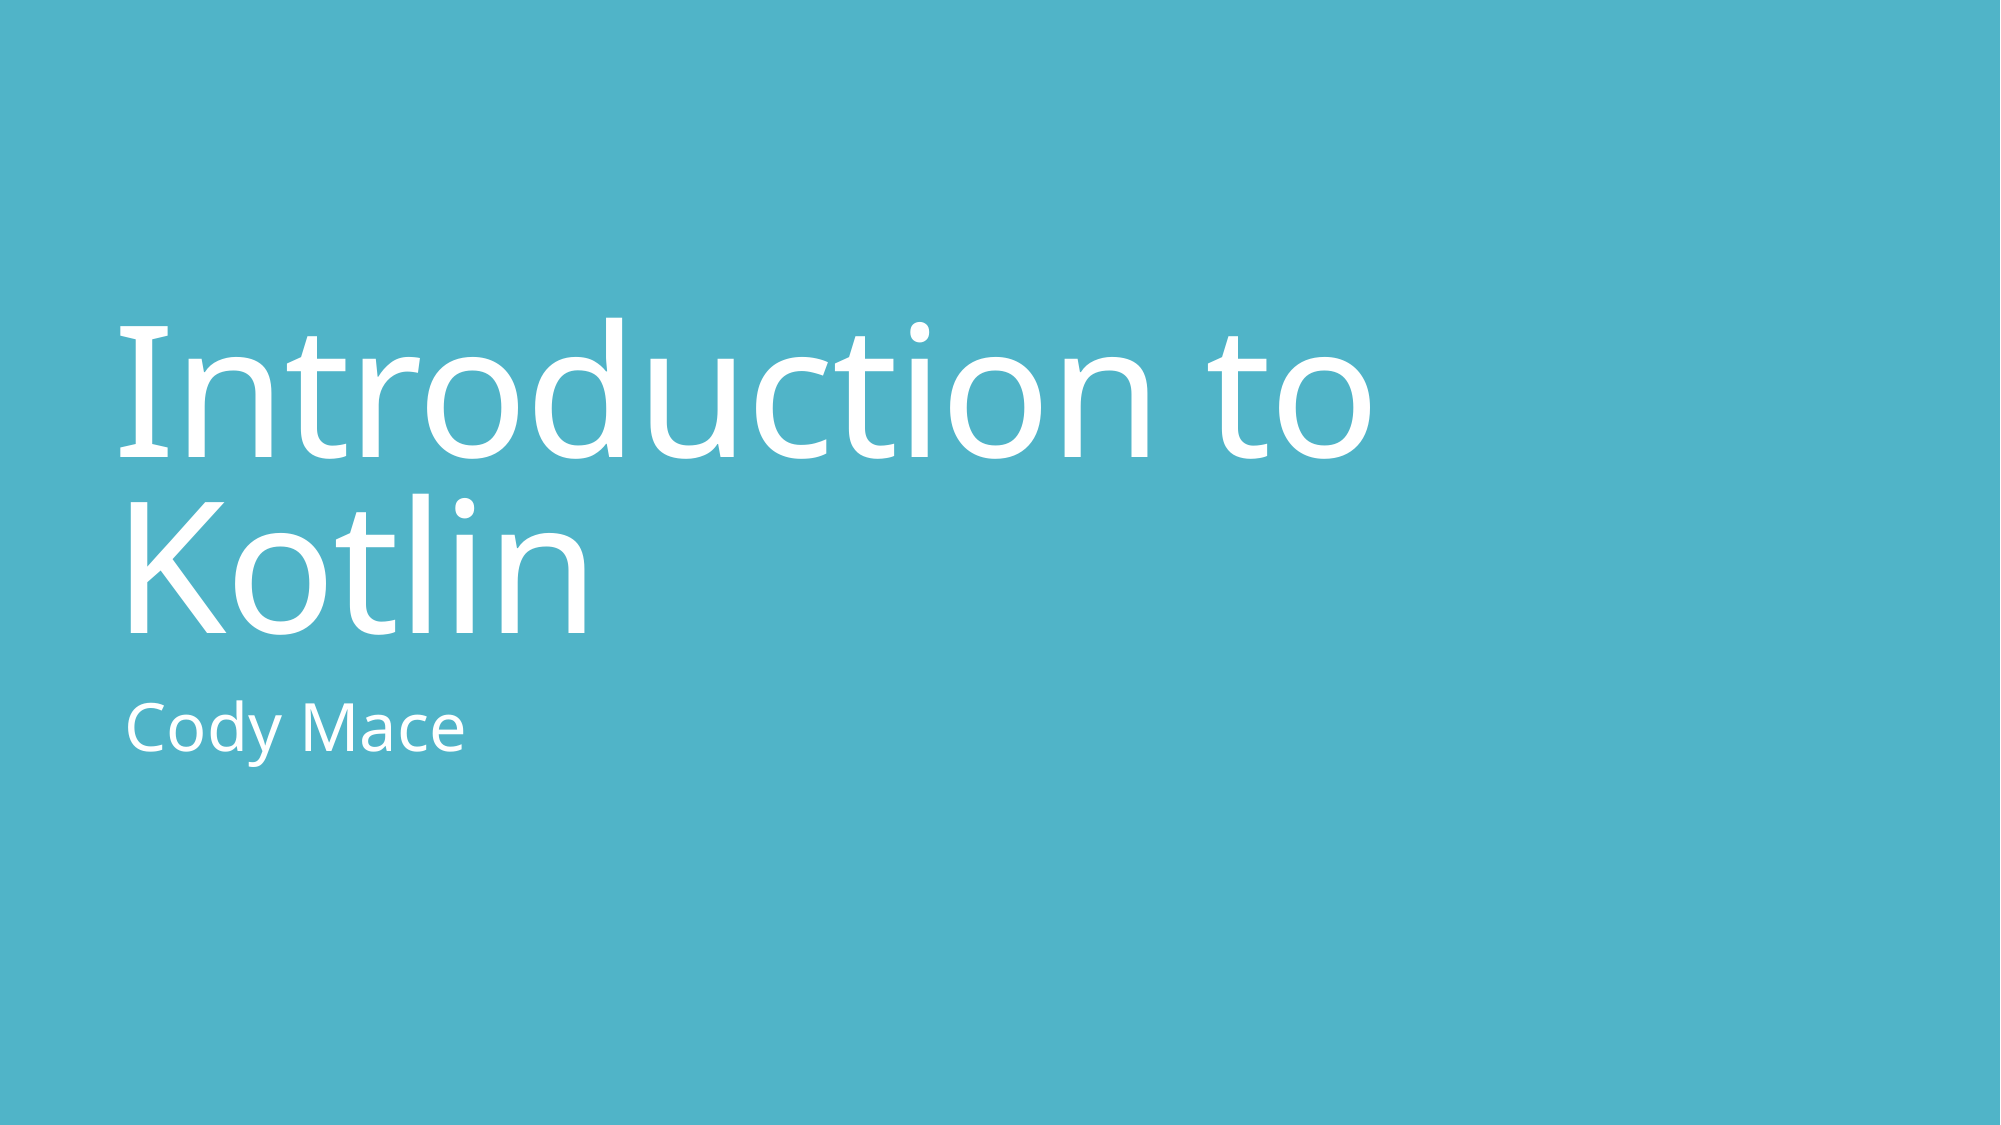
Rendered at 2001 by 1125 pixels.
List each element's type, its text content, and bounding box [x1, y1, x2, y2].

subtitle Cody Mace [109, 690, 1624, 961]
title Introduction to Kotlin [98, 126, 1868, 677]
